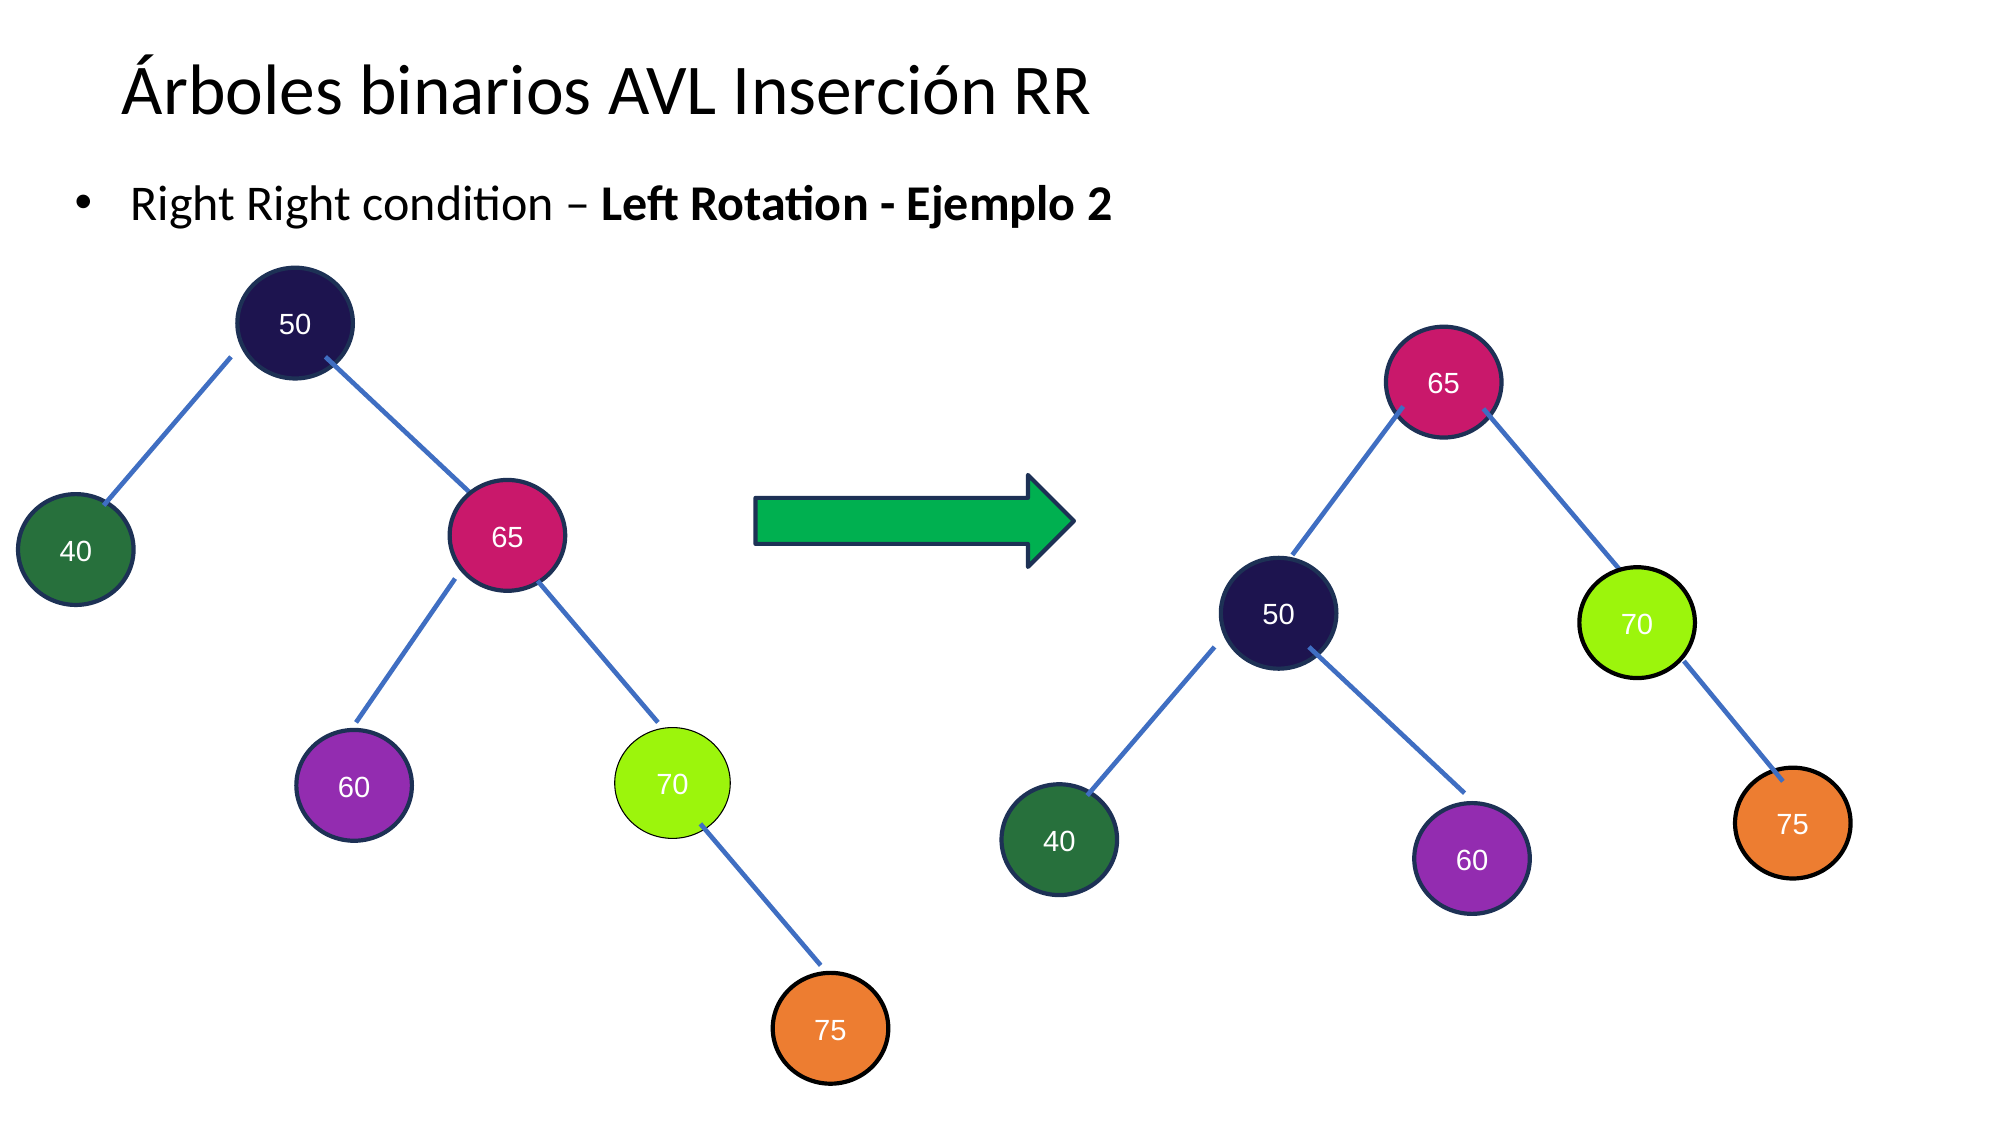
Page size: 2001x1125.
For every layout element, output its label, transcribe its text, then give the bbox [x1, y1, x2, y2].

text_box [103, 356, 232, 506]
title Árboles binarios AVL Inserción RR [106, 45, 1828, 139]
text_box 50 [1218, 555, 1339, 671]
text_box 65 [1383, 324, 1504, 440]
text_box 40 [999, 782, 1120, 898]
text_box 75 [1732, 765, 1853, 881]
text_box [700, 823, 821, 966]
text_box 60 [1412, 800, 1532, 916]
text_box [1483, 408, 1628, 579]
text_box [1086, 646, 1215, 796]
text_box 60 [294, 727, 415, 843]
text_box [1683, 660, 1784, 782]
text_box 70 [612, 725, 733, 841]
text_box 75 [770, 970, 891, 1086]
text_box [537, 580, 659, 723]
text_box 50 [235, 265, 356, 381]
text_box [1292, 406, 1404, 556]
text_box 70 [1577, 565, 1698, 681]
text_box 65 [447, 477, 568, 593]
list Right Right condition – Left Rotation - Ejemplo 2 [59, 169, 1797, 261]
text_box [325, 356, 482, 504]
text_box 40 [15, 492, 136, 608]
text_box [753, 472, 1077, 569]
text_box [355, 578, 456, 723]
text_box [1308, 646, 1465, 794]
